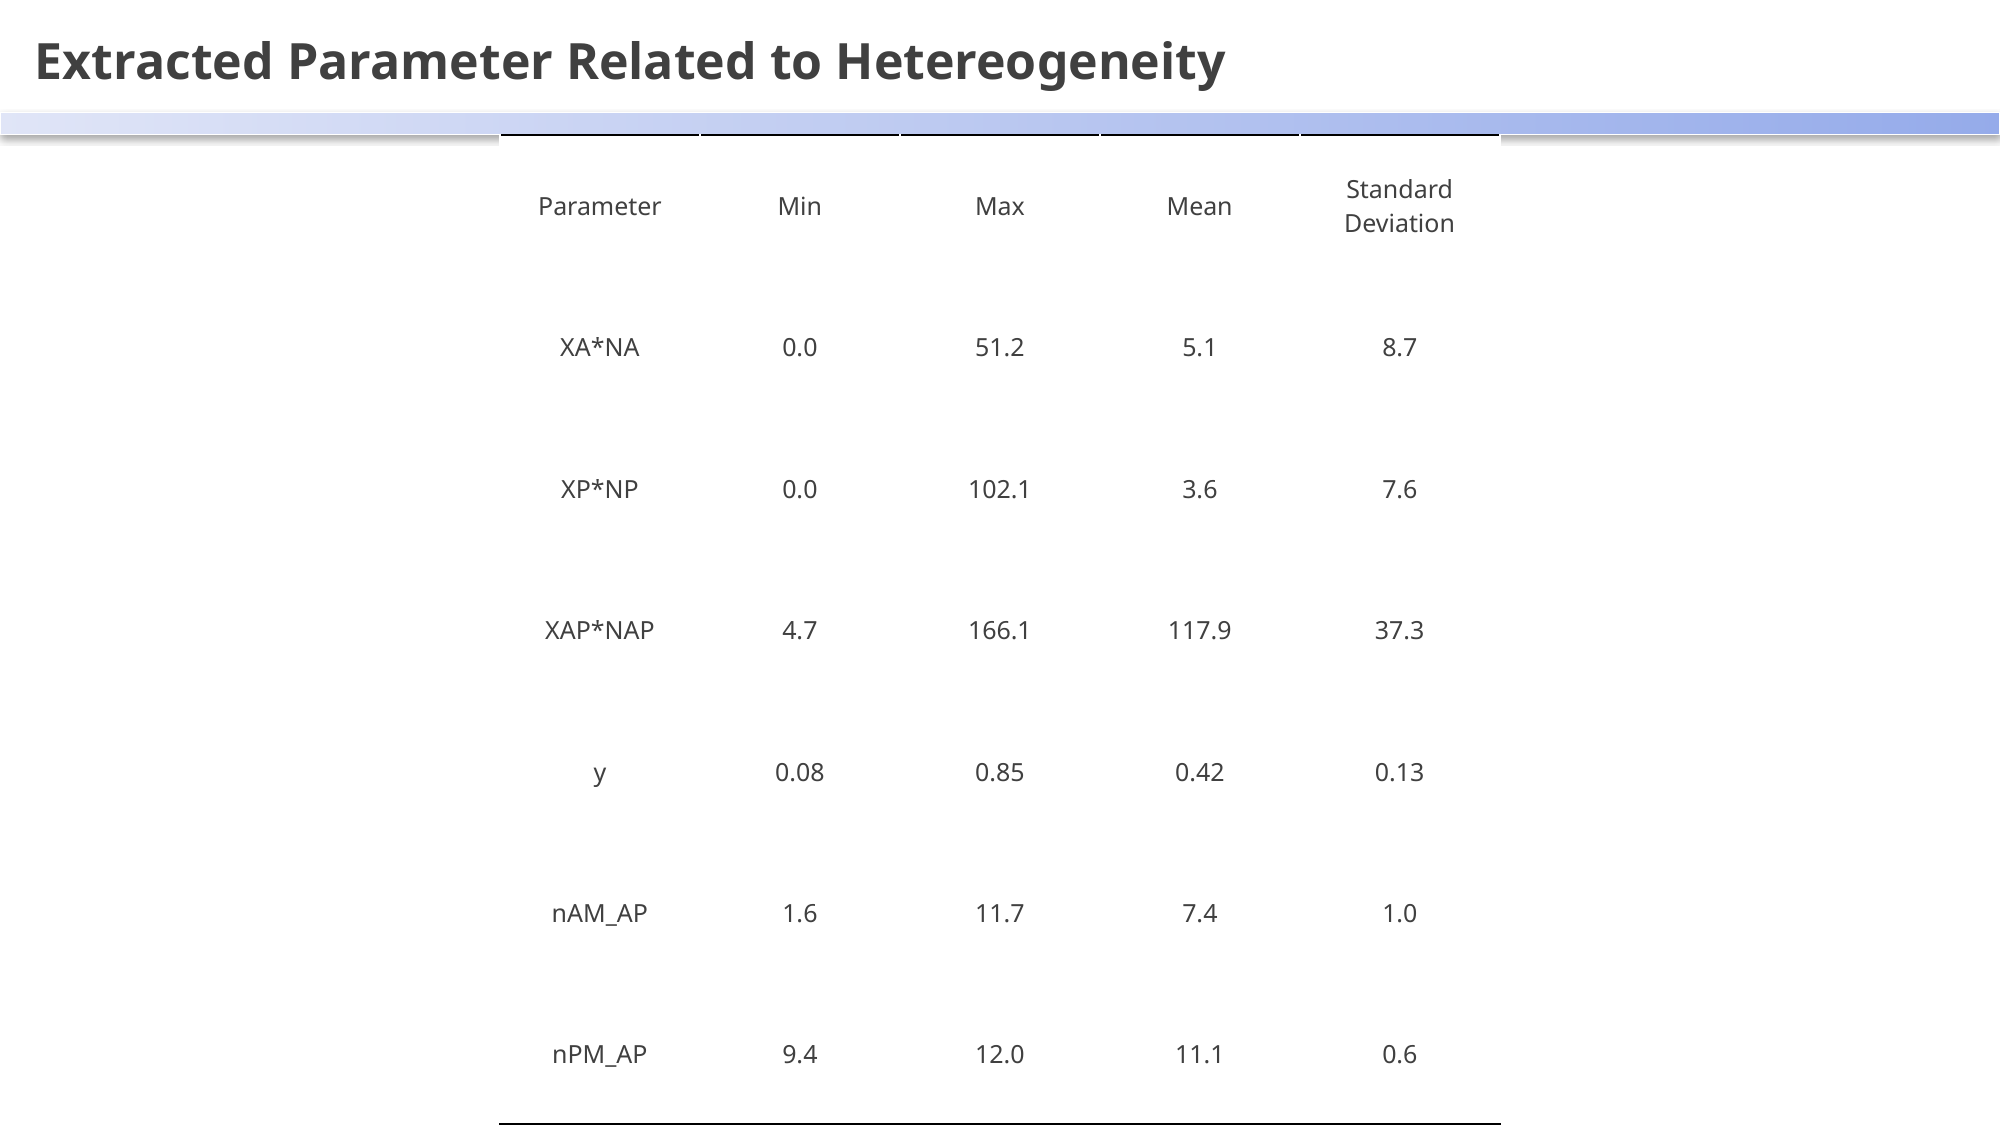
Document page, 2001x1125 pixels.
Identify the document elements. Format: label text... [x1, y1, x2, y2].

table_cell 37.3 [1301, 560, 1499, 700]
table_cell 8.7 [1301, 277, 1499, 417]
table_cell 7.6 [1301, 419, 1499, 558]
table_cell 0.0 [701, 419, 899, 558]
table_cell 11.1 [1101, 984, 1299, 1123]
text_box [0, 112, 2000, 136]
table_cell 5.1 [1101, 277, 1299, 417]
table_cell XA*NA [501, 277, 699, 417]
table_header Mean [1101, 136, 1299, 275]
table_cell 0.42 [1101, 701, 1299, 841]
table_cell 0.13 [1301, 701, 1499, 841]
table_cell XAP*NAP [501, 560, 699, 700]
table_cell XP*NP [501, 419, 699, 558]
table_cell 117.9 [1101, 560, 1299, 700]
table_cell 1.6 [701, 843, 899, 982]
table_cell y [501, 701, 699, 841]
table_cell 7.4 [1101, 843, 1299, 982]
table_header Standard Deviation [1301, 136, 1499, 275]
table_cell nPM_AP [501, 984, 699, 1123]
table_header Parameter [501, 136, 699, 275]
table_cell 11.7 [901, 843, 1099, 982]
table_cell 102.1 [901, 419, 1099, 558]
table_cell 51.2 [901, 277, 1099, 417]
table_cell 3.6 [1101, 419, 1299, 558]
table_cell 166.1 [901, 560, 1099, 700]
table_cell 0.85 [901, 701, 1099, 841]
table_cell 1.0 [1301, 843, 1499, 982]
table_cell 0.08 [701, 701, 899, 841]
table_header Min [701, 136, 899, 275]
table_cell nAM_AP [501, 843, 699, 982]
text_box Extracted Parameter Related to Hetereogeneity [20, 22, 1920, 98]
table_header Max [901, 136, 1099, 275]
table_cell 0.0 [701, 277, 899, 417]
table_cell 0.6 [1301, 984, 1499, 1123]
table_cell 9.4 [701, 984, 899, 1123]
table_cell 12.0 [901, 984, 1099, 1123]
table_cell 4.7 [701, 560, 899, 700]
